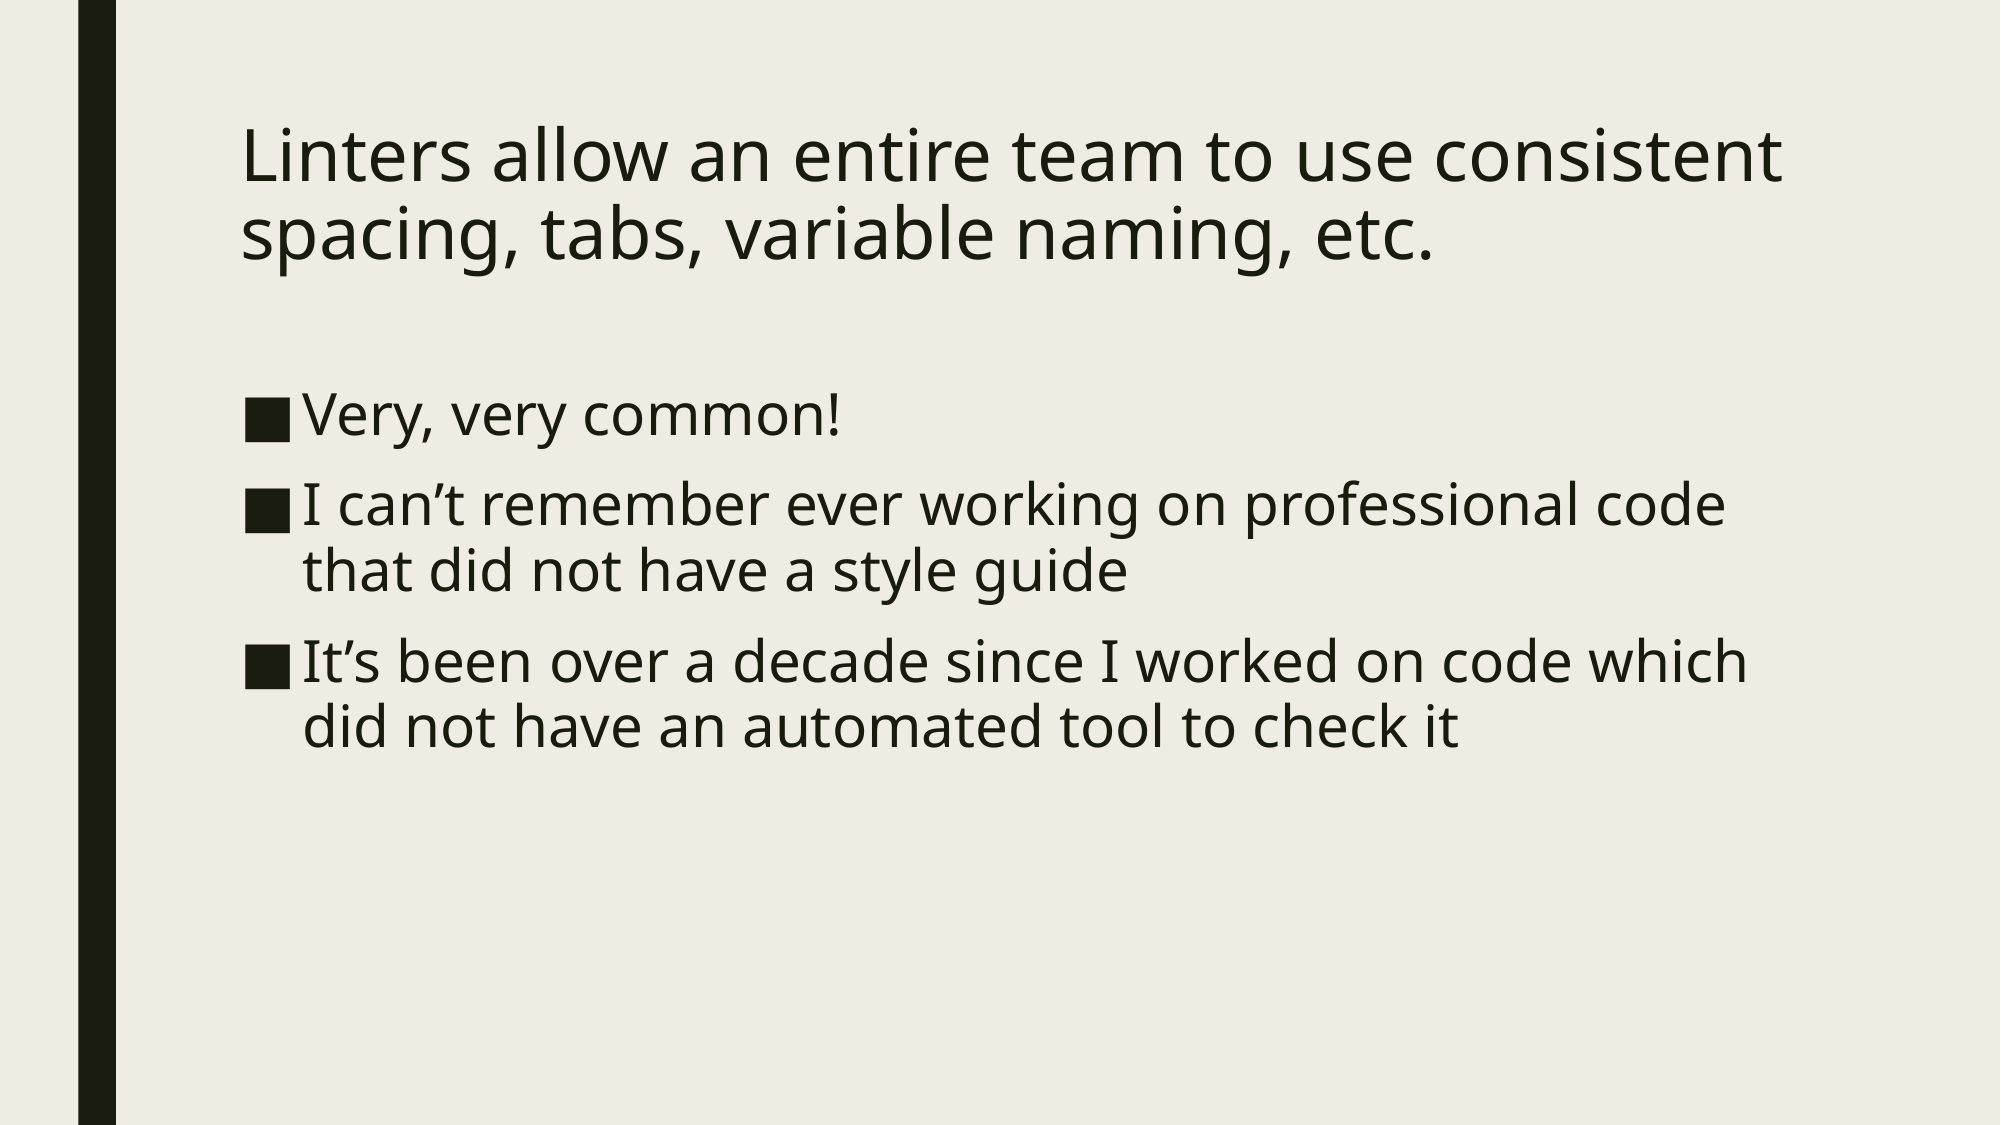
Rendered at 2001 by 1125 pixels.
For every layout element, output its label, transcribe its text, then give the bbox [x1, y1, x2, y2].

title Linters allow an entire team to use consistent spacing, tabs, variable naming, etc. [225, 112, 1800, 357]
list Very, very common! I can’t remember ever working on professional code that did not have a style guide It’s been over a decade since I worked on code which did not have an automated tool to check it [225, 375, 1800, 963]
